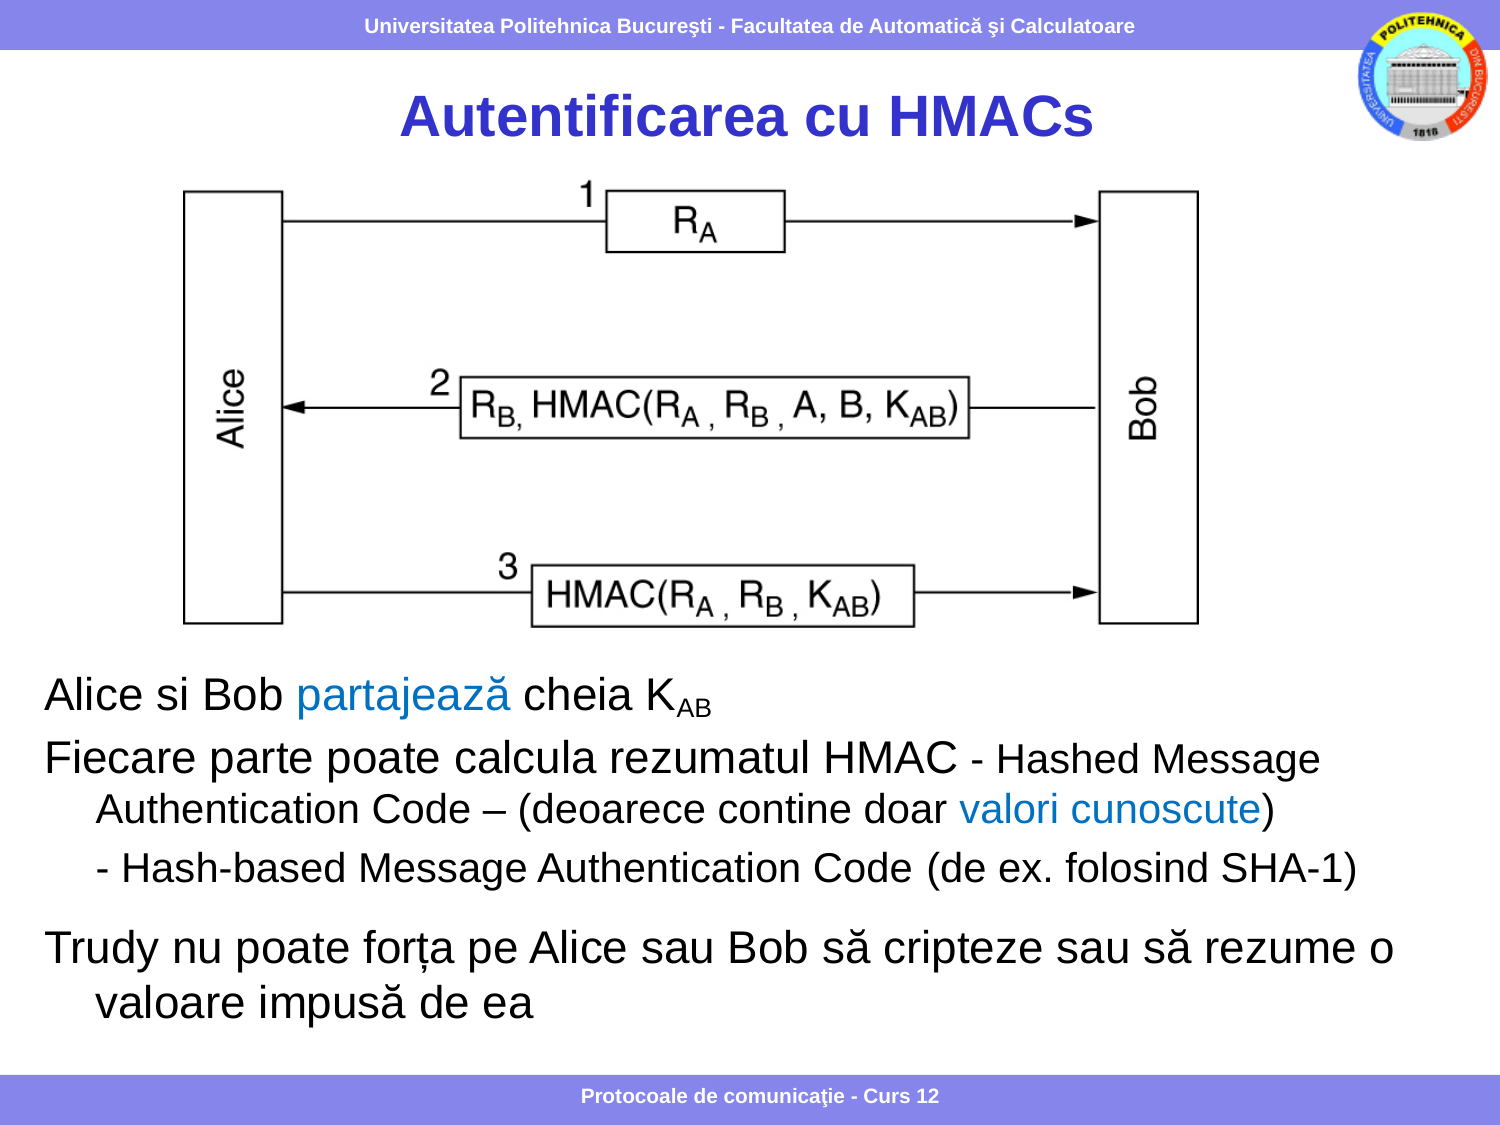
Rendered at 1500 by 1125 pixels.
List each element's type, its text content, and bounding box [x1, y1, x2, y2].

list Alice si Bob partajează cheia KAB Fiecare parte poate calcula rezumatul HMAC - Hashed Message Authentication Code – (deoarece contine doar valori cunoscute) - Hash-based Message Authentication Code (de ex. folosind SHA-1) Trudy nu poate forța pe Alice sau Bob să cripteze sau să rezume o valoare impusă de ea [29, 656, 1459, 1059]
title Autentificarea cu HMACs [62, 67, 1433, 159]
picture [1357, 12, 1488, 141]
picture [182, 172, 1200, 628]
footer Protocoale de comunicaţie - Curs 12 [387, 1074, 1134, 1121]
